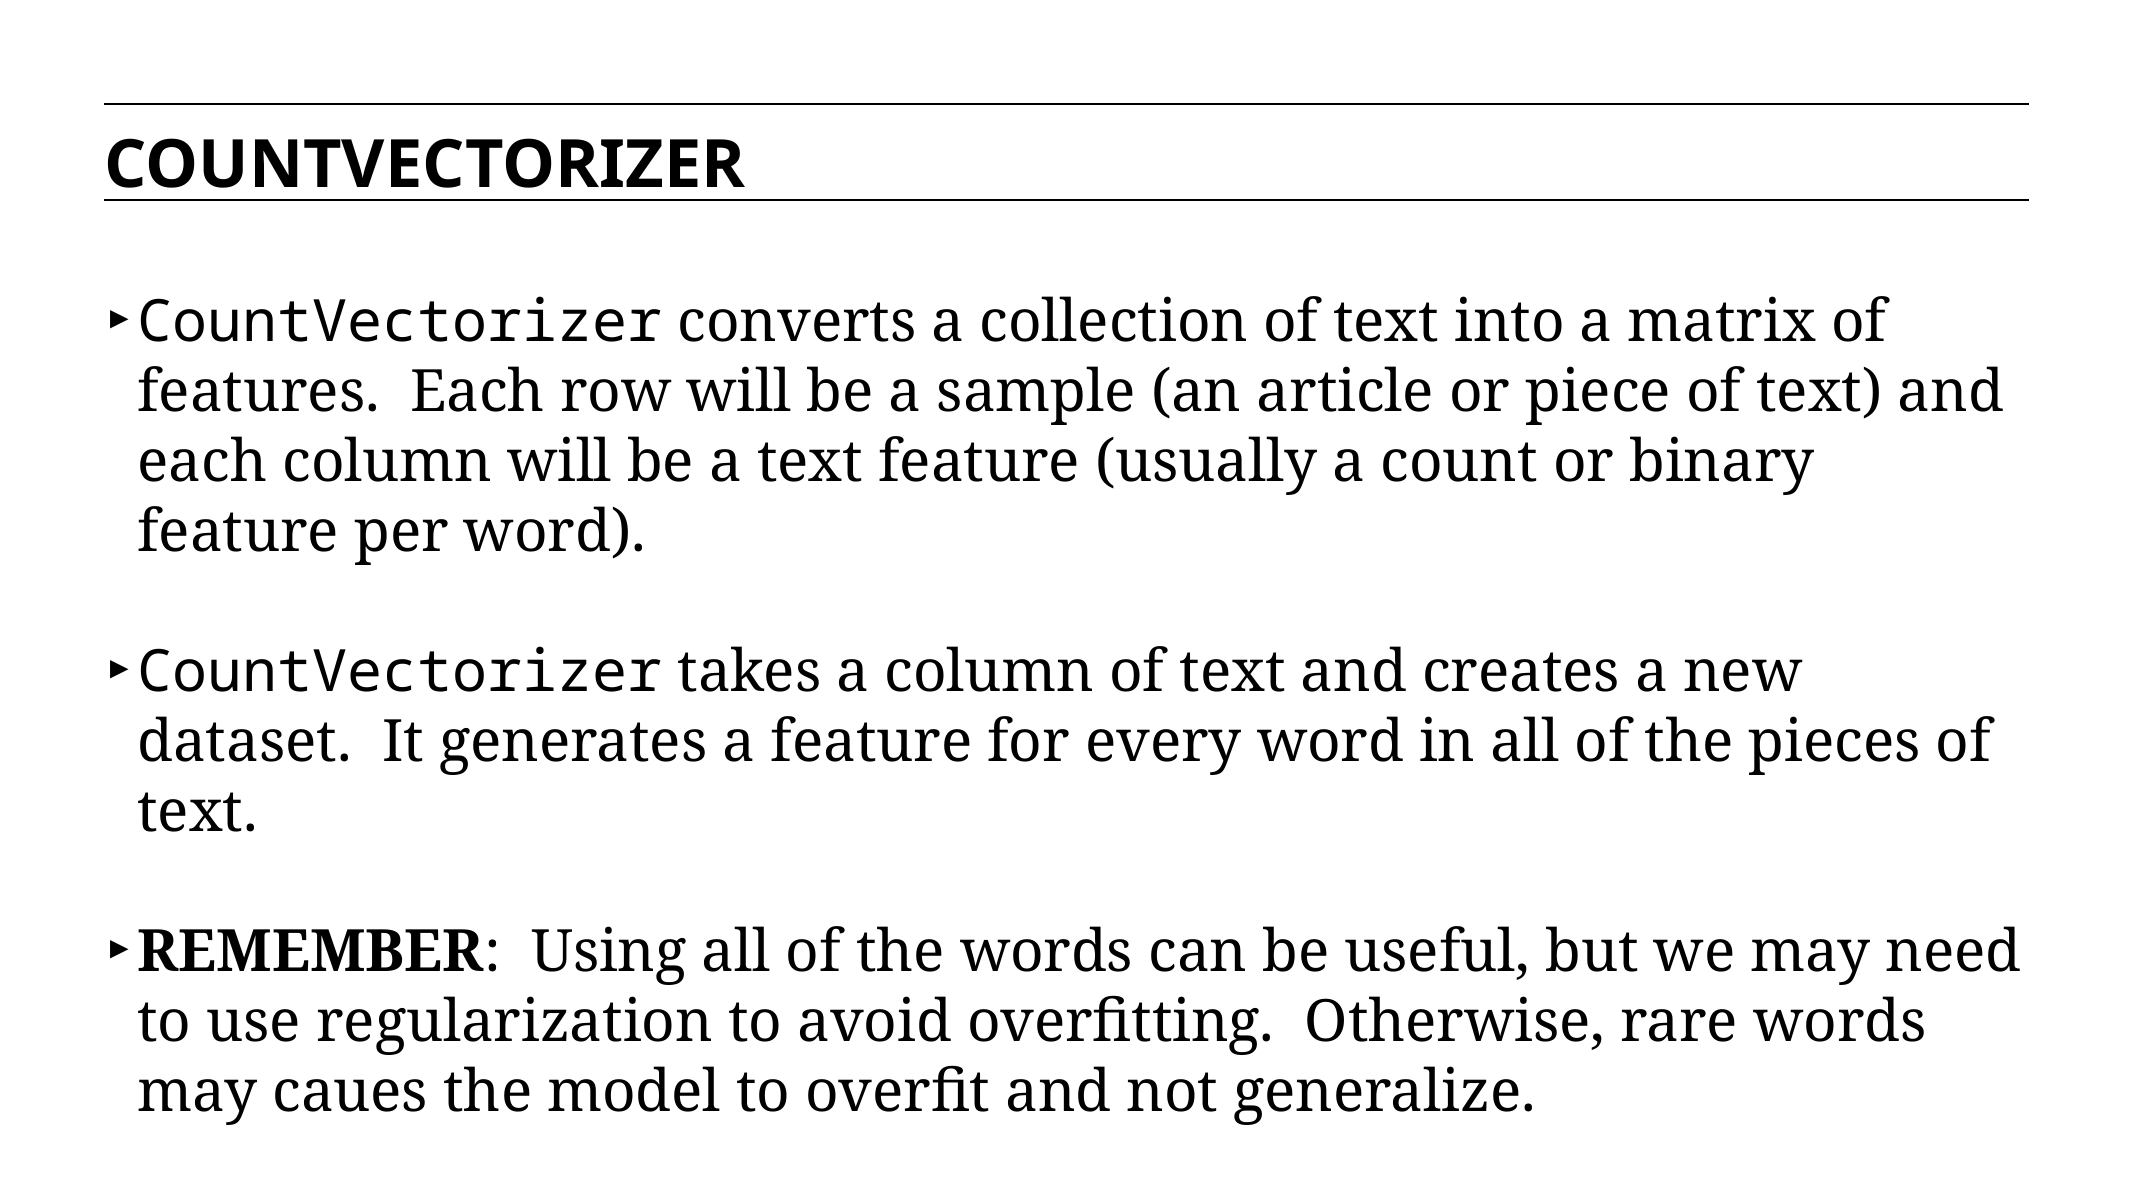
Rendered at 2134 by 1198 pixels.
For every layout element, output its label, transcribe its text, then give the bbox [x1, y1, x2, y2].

list CountVectorizer converts a collection of text into a matrix of features. Each row will be a sample (an article or piece of text) and each column will be a text feature (usually a count or binary feature per word). CountVectorizer takes a column of text and creates a new dataset. It generates a feature for every word in all of the pieces of text. REMEMBER: Using all of the words can be useful, but we may need to use regularization to avoid overfitting. Otherwise, rare words may caues the model to overfit and not generalize. [104, 213, 2030, 839]
text_box COUNTVECTORIZER [104, 120, 2030, 192]
